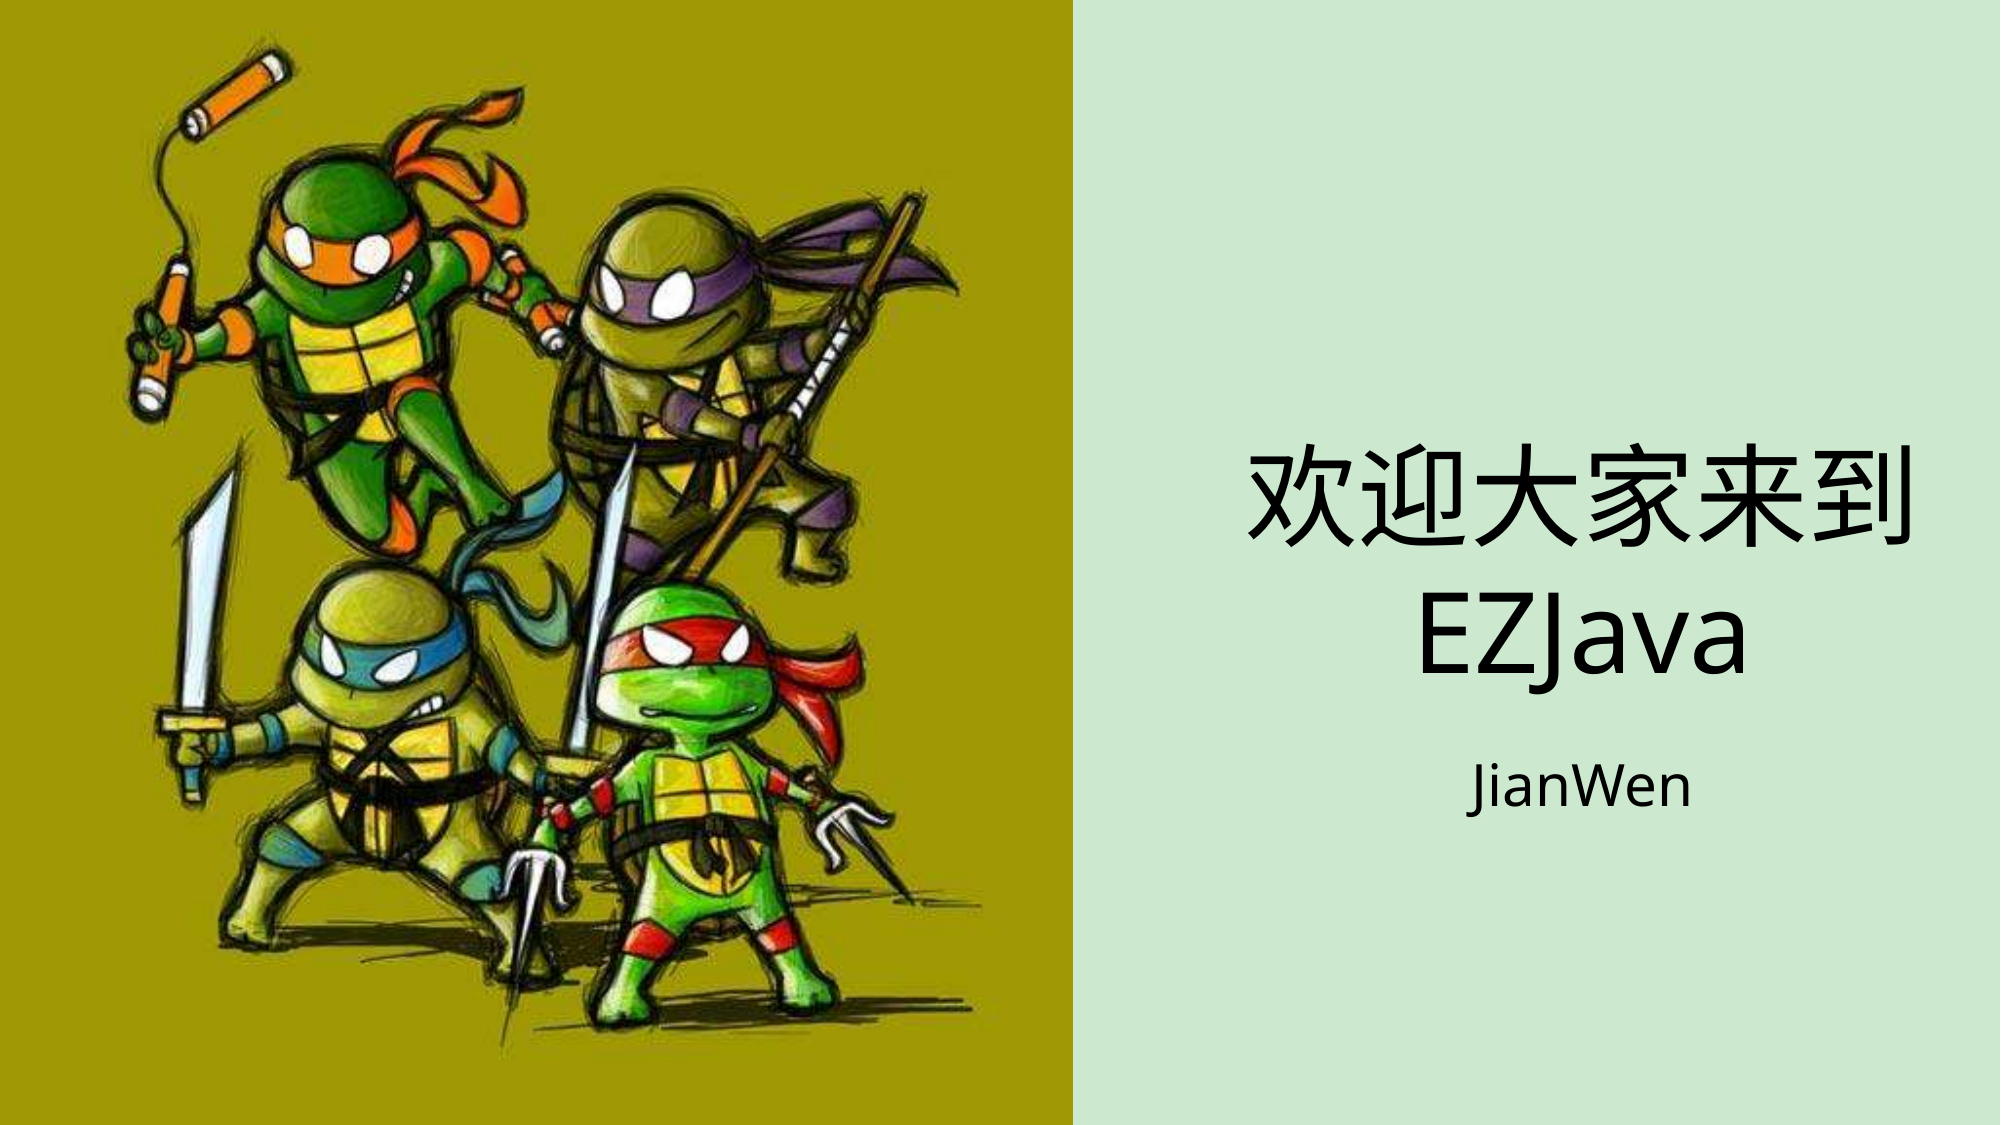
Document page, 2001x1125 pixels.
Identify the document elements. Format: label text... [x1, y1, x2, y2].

text_box 欢迎大家来到 EZJava [1229, 417, 1936, 704]
text_box JianWen [1456, 741, 1709, 826]
picture [0, 0, 1073, 1125]
